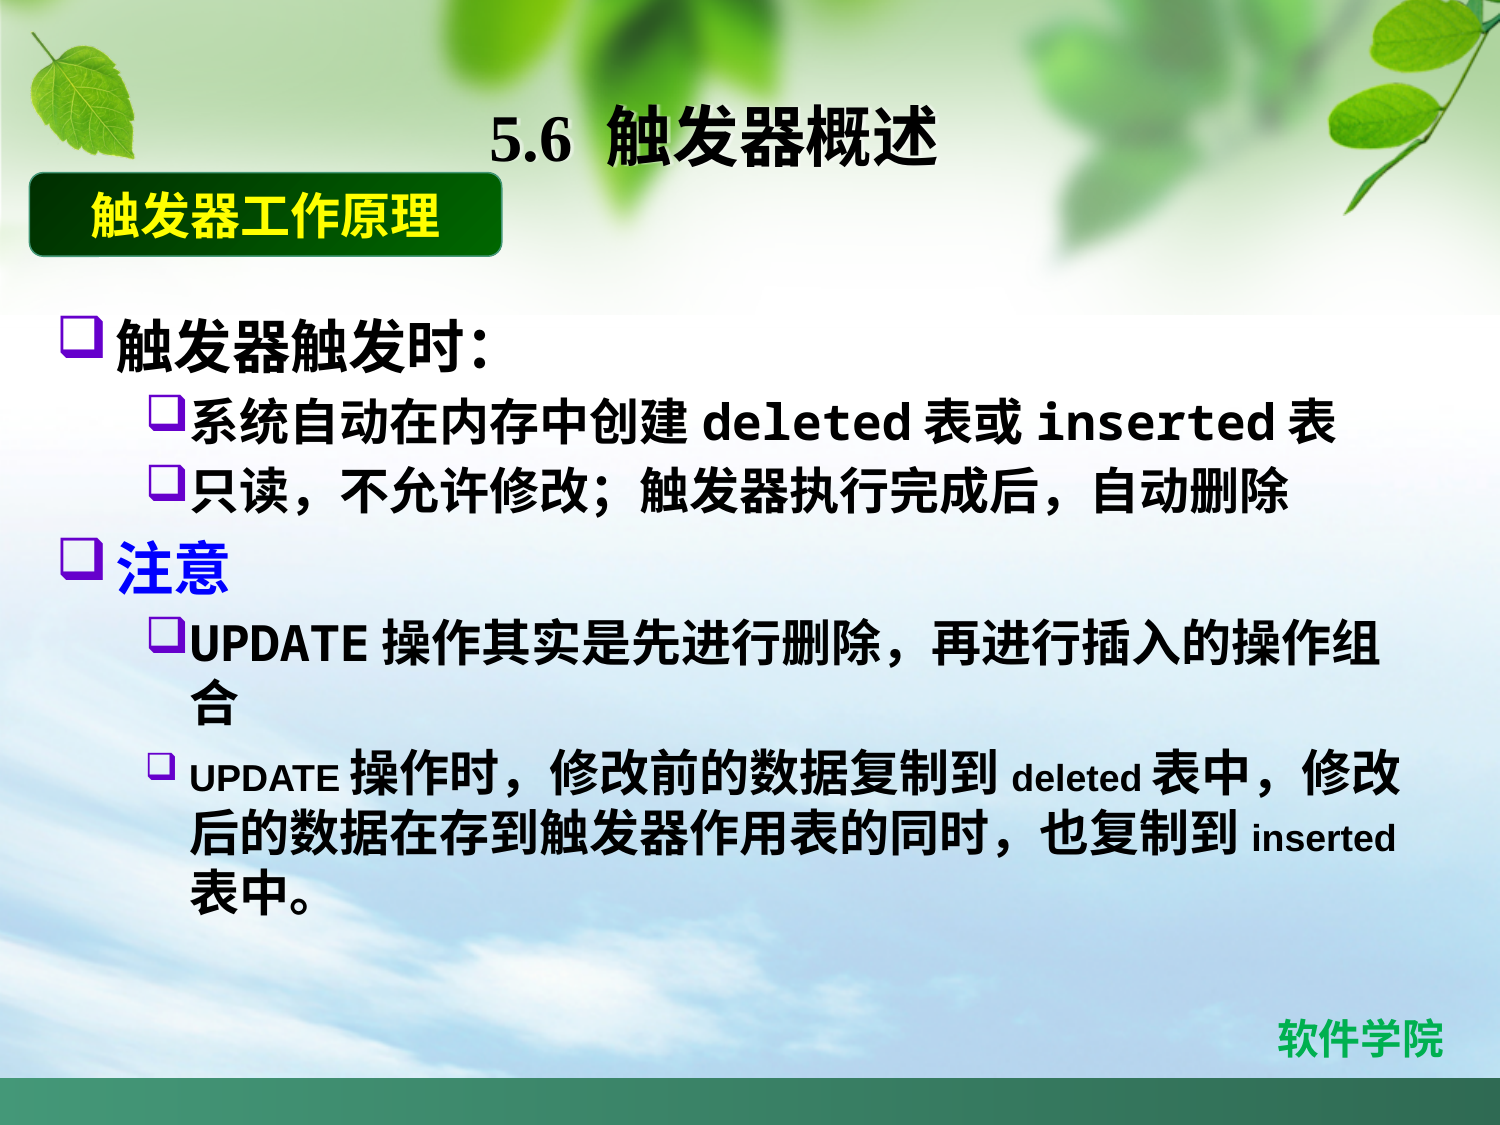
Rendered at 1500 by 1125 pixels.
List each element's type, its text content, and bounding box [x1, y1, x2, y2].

picture [0, 0, 1500, 315]
picture [0, 326, 1500, 1078]
title 5.6 触发器概述 [64, 77, 1365, 192]
text_box 触发器工作原理 [29, 172, 502, 257]
text_box 触发器触发时： 系统自动在内存中创建deleted表或inserted表 只读，不允许修改；触发器执行完成后，自动删除 注意 UPDATE操作其实是先进行删除，再进行插入的操作组合 UPDATE操作时，修改前的数据复制到deleted表中，修改后的数据在存到触发器作用表的同时，也复制到inserted表中。 [41, 302, 1424, 929]
